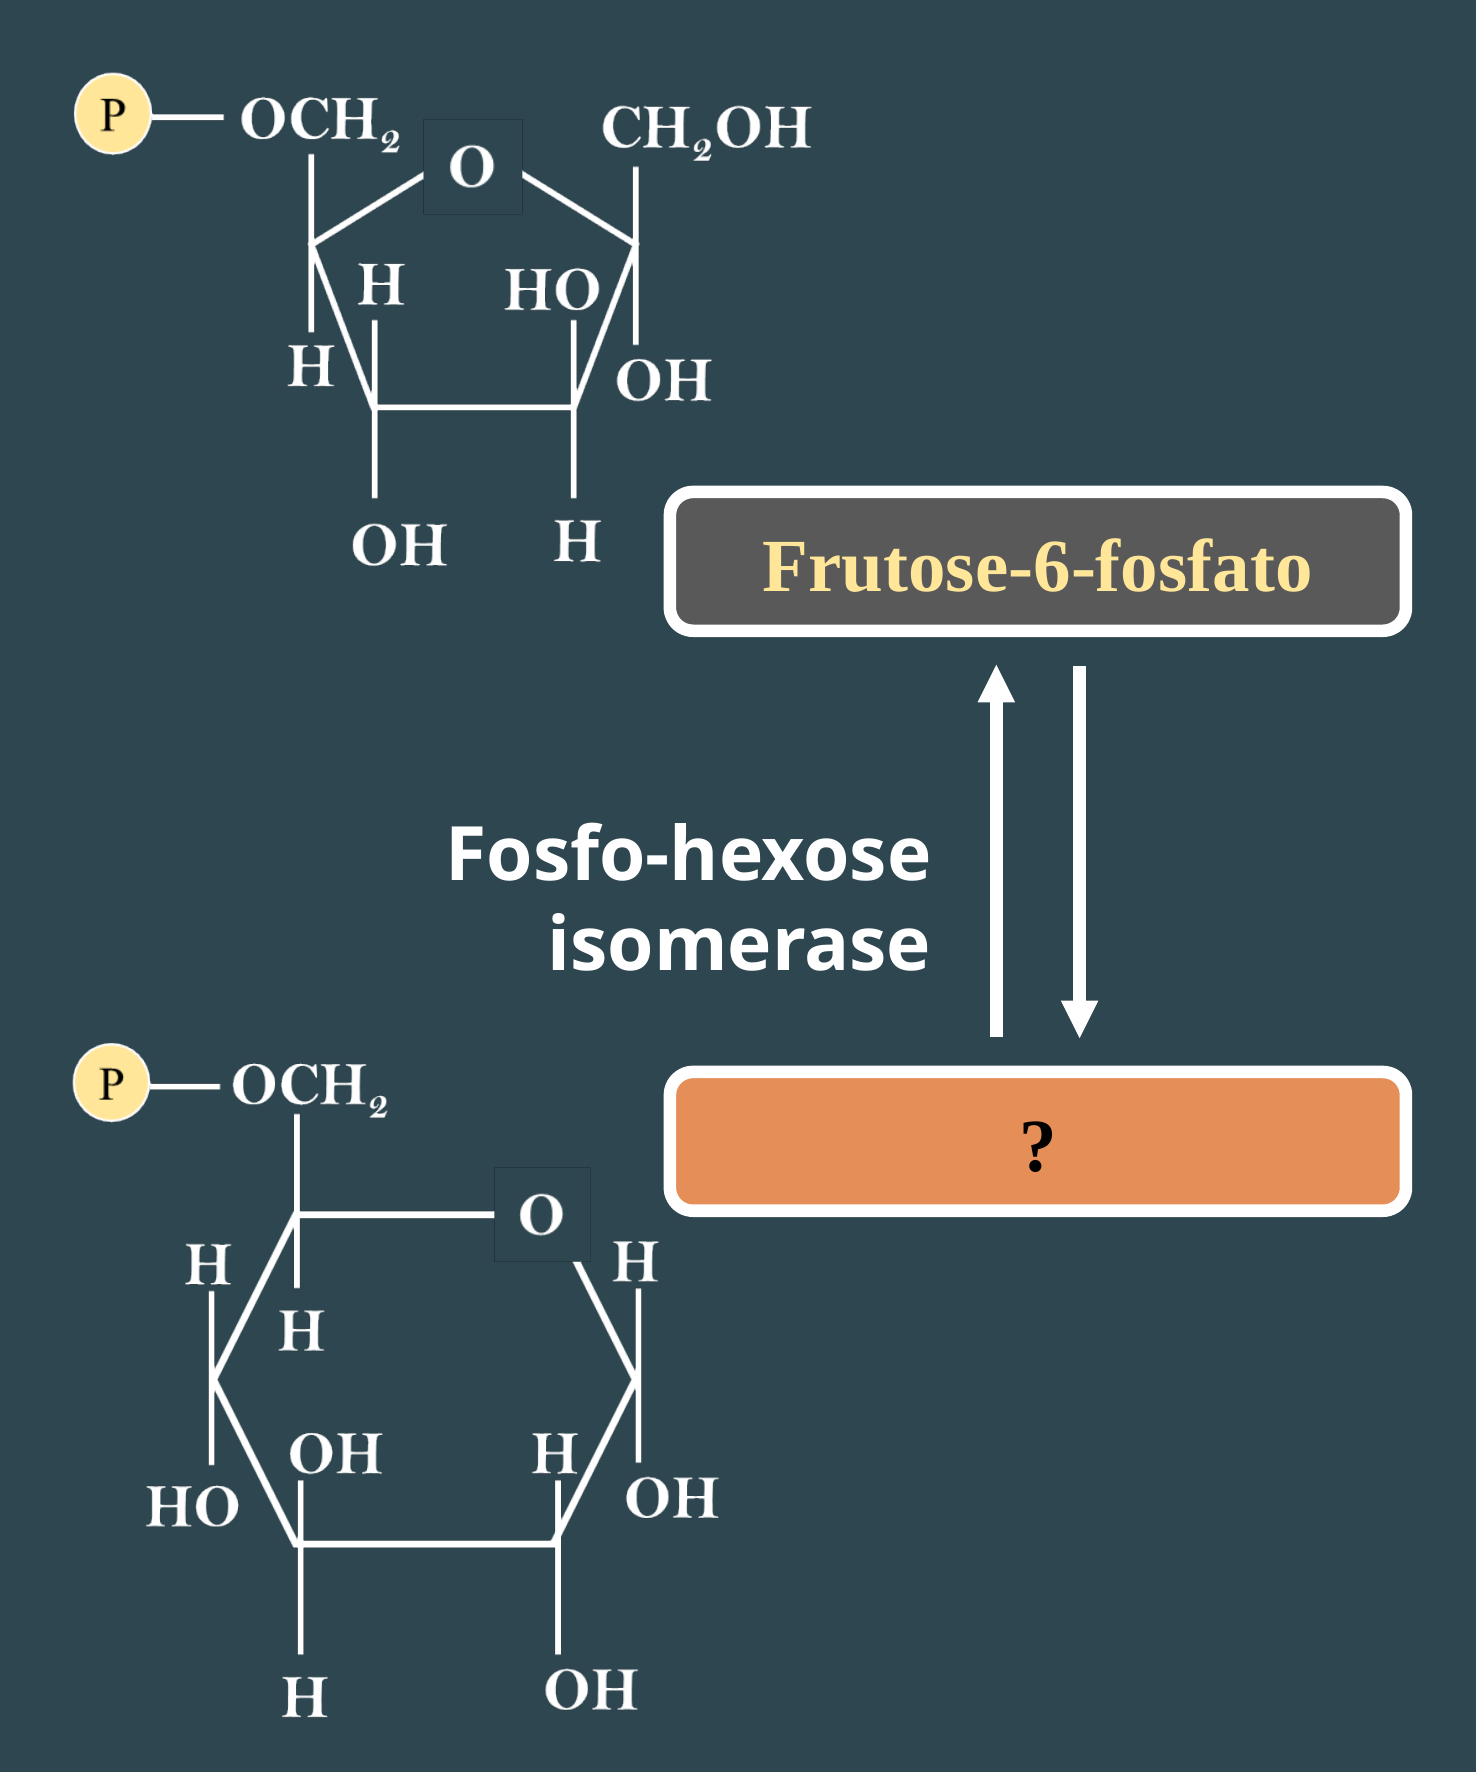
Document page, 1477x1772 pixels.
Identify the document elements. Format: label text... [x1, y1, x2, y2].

picture [70, 61, 852, 621]
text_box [996, 664, 1080, 1039]
text_box Frutose-6-fosfato [672, 490, 1408, 632]
picture [70, 1028, 758, 1772]
text_box Fosfo-hexose isomerase [103, 798, 947, 994]
text_box ? [758, 1070, 1408, 1212]
